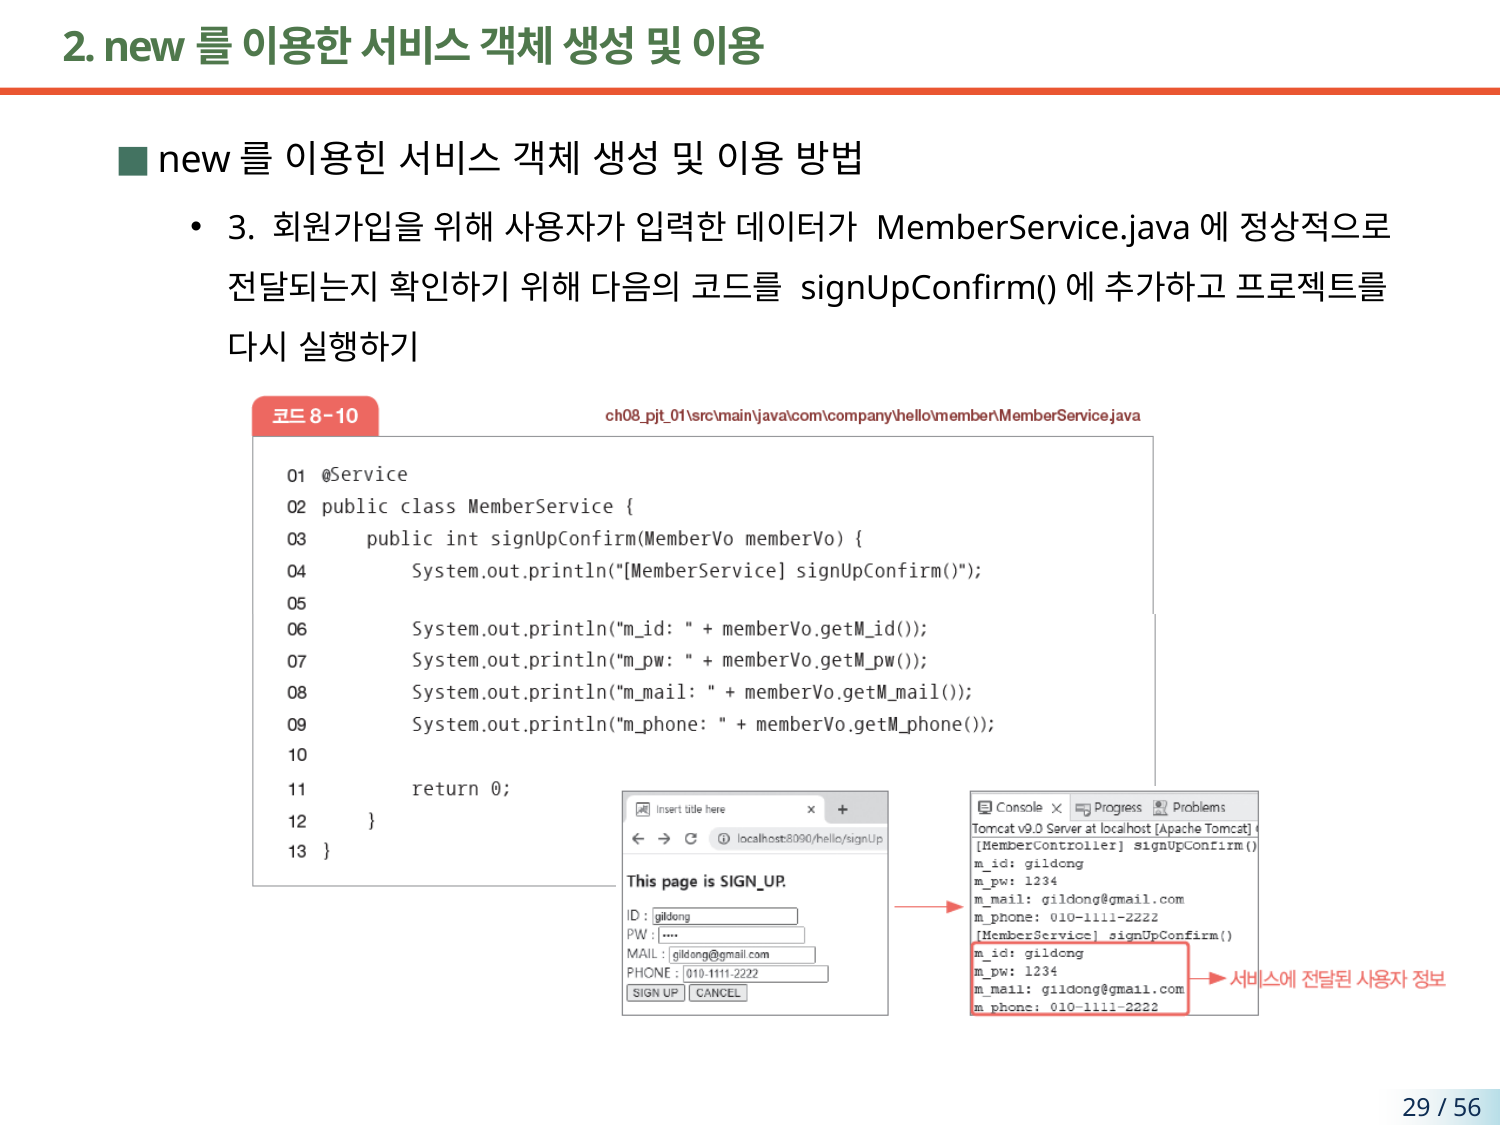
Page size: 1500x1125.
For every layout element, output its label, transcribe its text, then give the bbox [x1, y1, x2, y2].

title 2. new를 이용한 서비스 객체 생성 및 이용 [47, 5, 1325, 84]
list new를 이용힌 서비스 객체 생성 및 이용 방법 3. 회원가입을 위해 사용자가 입력한 데이터가 MemberService.java에 정상적으로 전달되는지 확인하기 위해 다음의 코드를 signUpConfirm()에 추가하고 프로젝트를 다시 실행하기 [100, 127, 1459, 1050]
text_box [247, 392, 1453, 1023]
